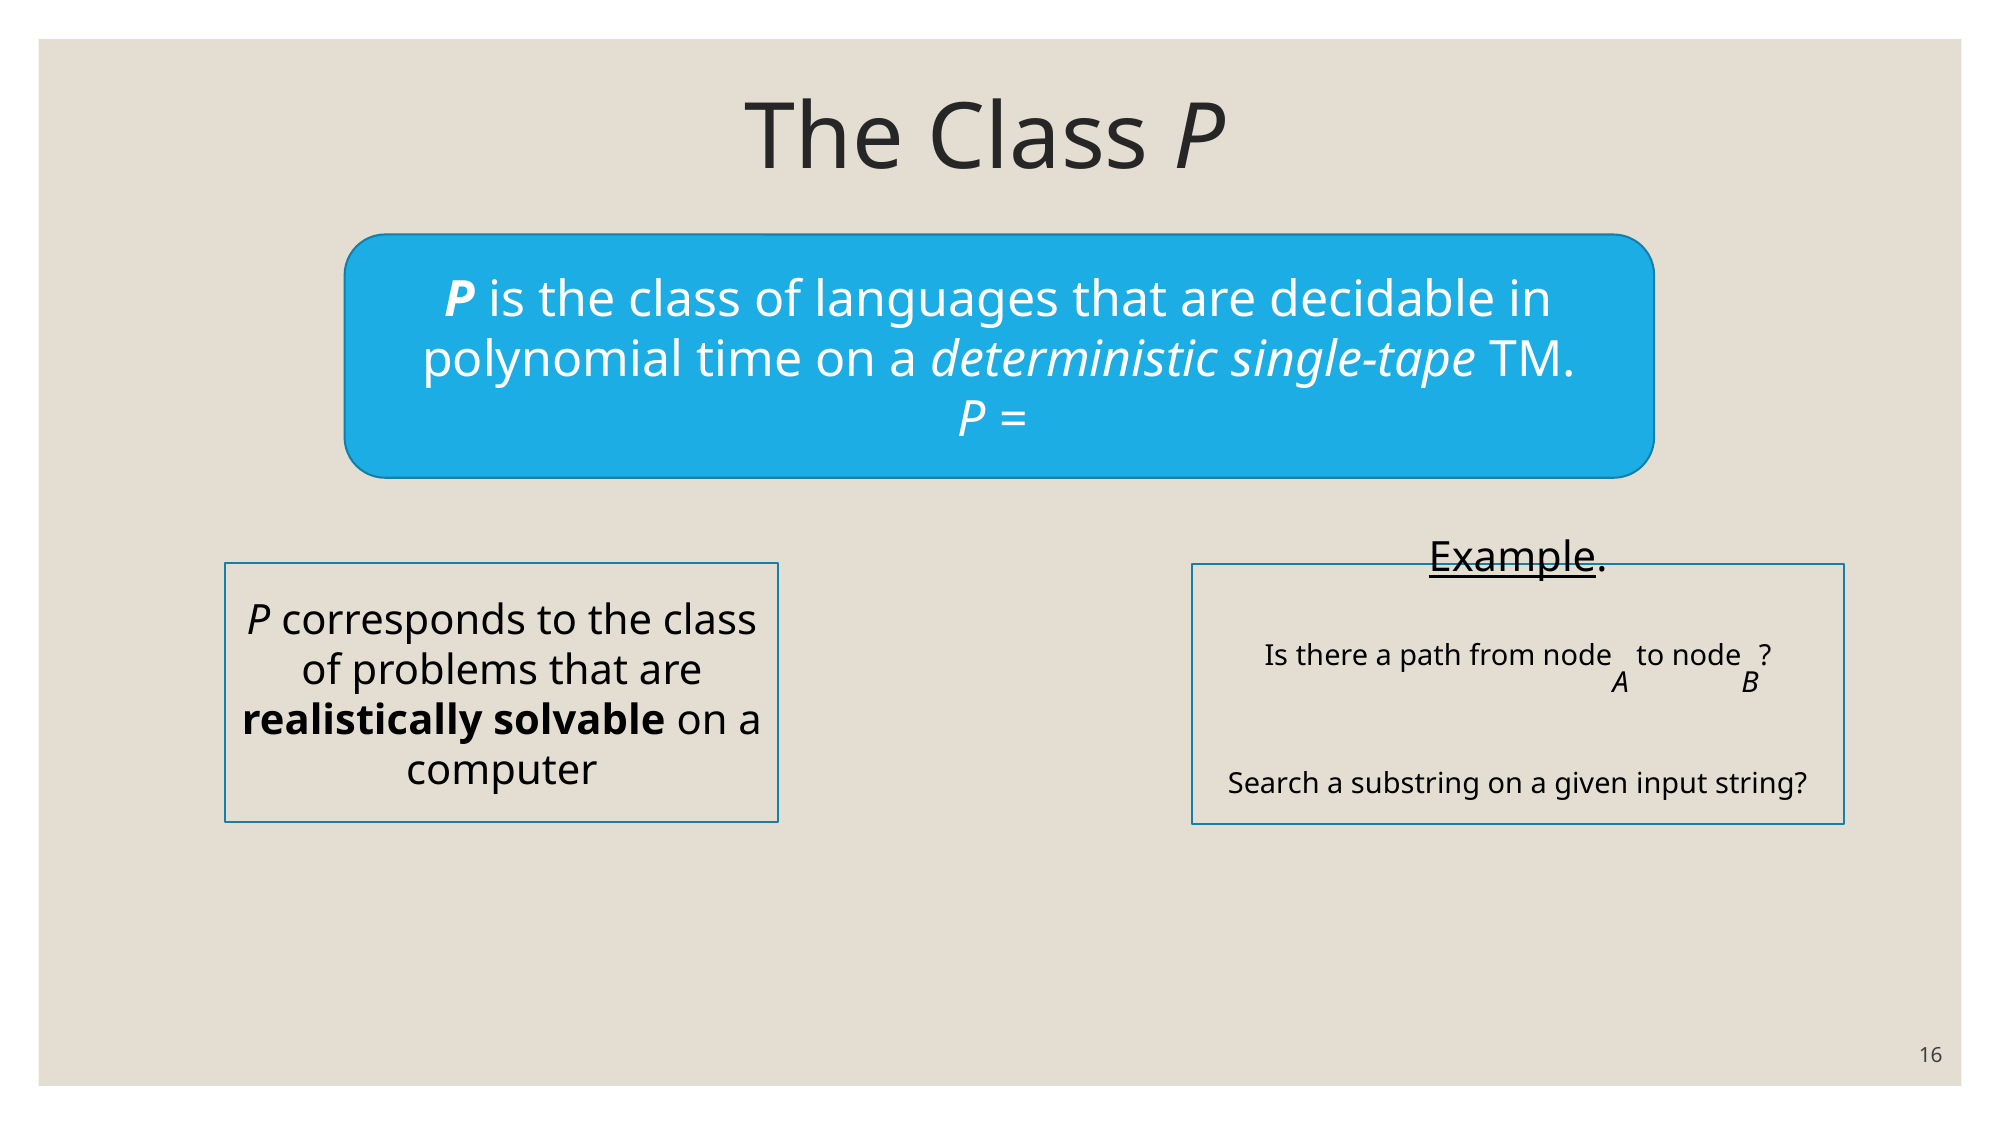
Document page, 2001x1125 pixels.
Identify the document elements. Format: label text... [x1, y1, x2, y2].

text_box P corresponds to the class of problems that are realistically solvable on a computer [224, 562, 779, 823]
slide_number 16 [1717, 1032, 1958, 1077]
text_box Example. Is there a path from nodeA to nodeB? Search a substring on a given input string? [1191, 563, 1845, 825]
title The Class P [729, 61, 1265, 217]
